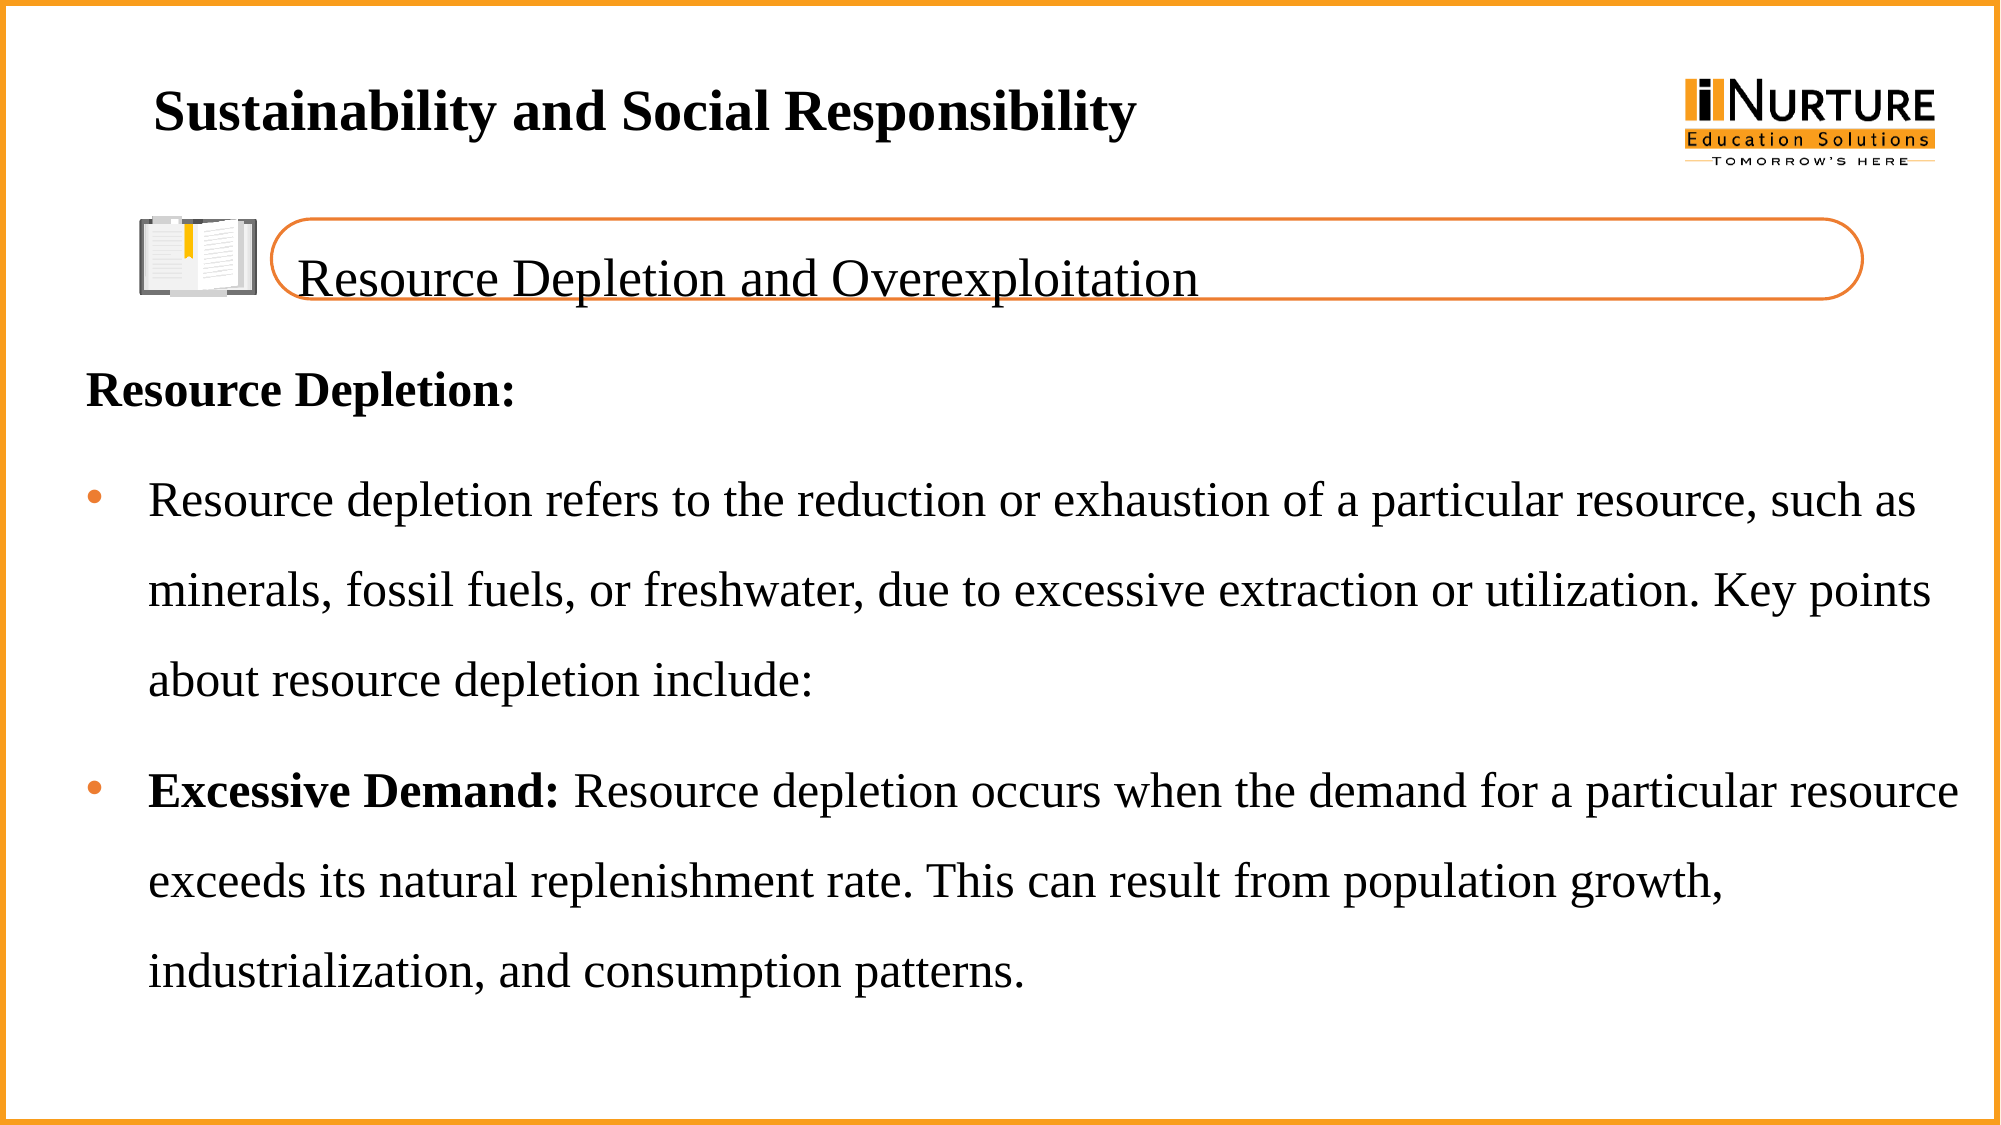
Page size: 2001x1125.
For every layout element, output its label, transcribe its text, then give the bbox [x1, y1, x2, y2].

list Resource Depletion: Resource depletion refers to the reduction or exhaustion of a particular resource, such as minerals, fossil fuels, or freshwater, due to excessive extraction or utilization. Key points about resource depletion include: Excessive Demand: Resource depletion occurs when the demand for a particular resource exceeds its natural replenishment rate. This can result from population growth, industrialization, and consumption patterns. [58, 318, 1977, 1088]
text_box [271, 272, 297, 299]
list Sustainability and Social Responsibility [101, 72, 1656, 184]
picture [1665, 57, 1960, 184]
text_box Resource Depletion and Overexploitation [269, 217, 1865, 301]
picture [122, 184, 274, 318]
